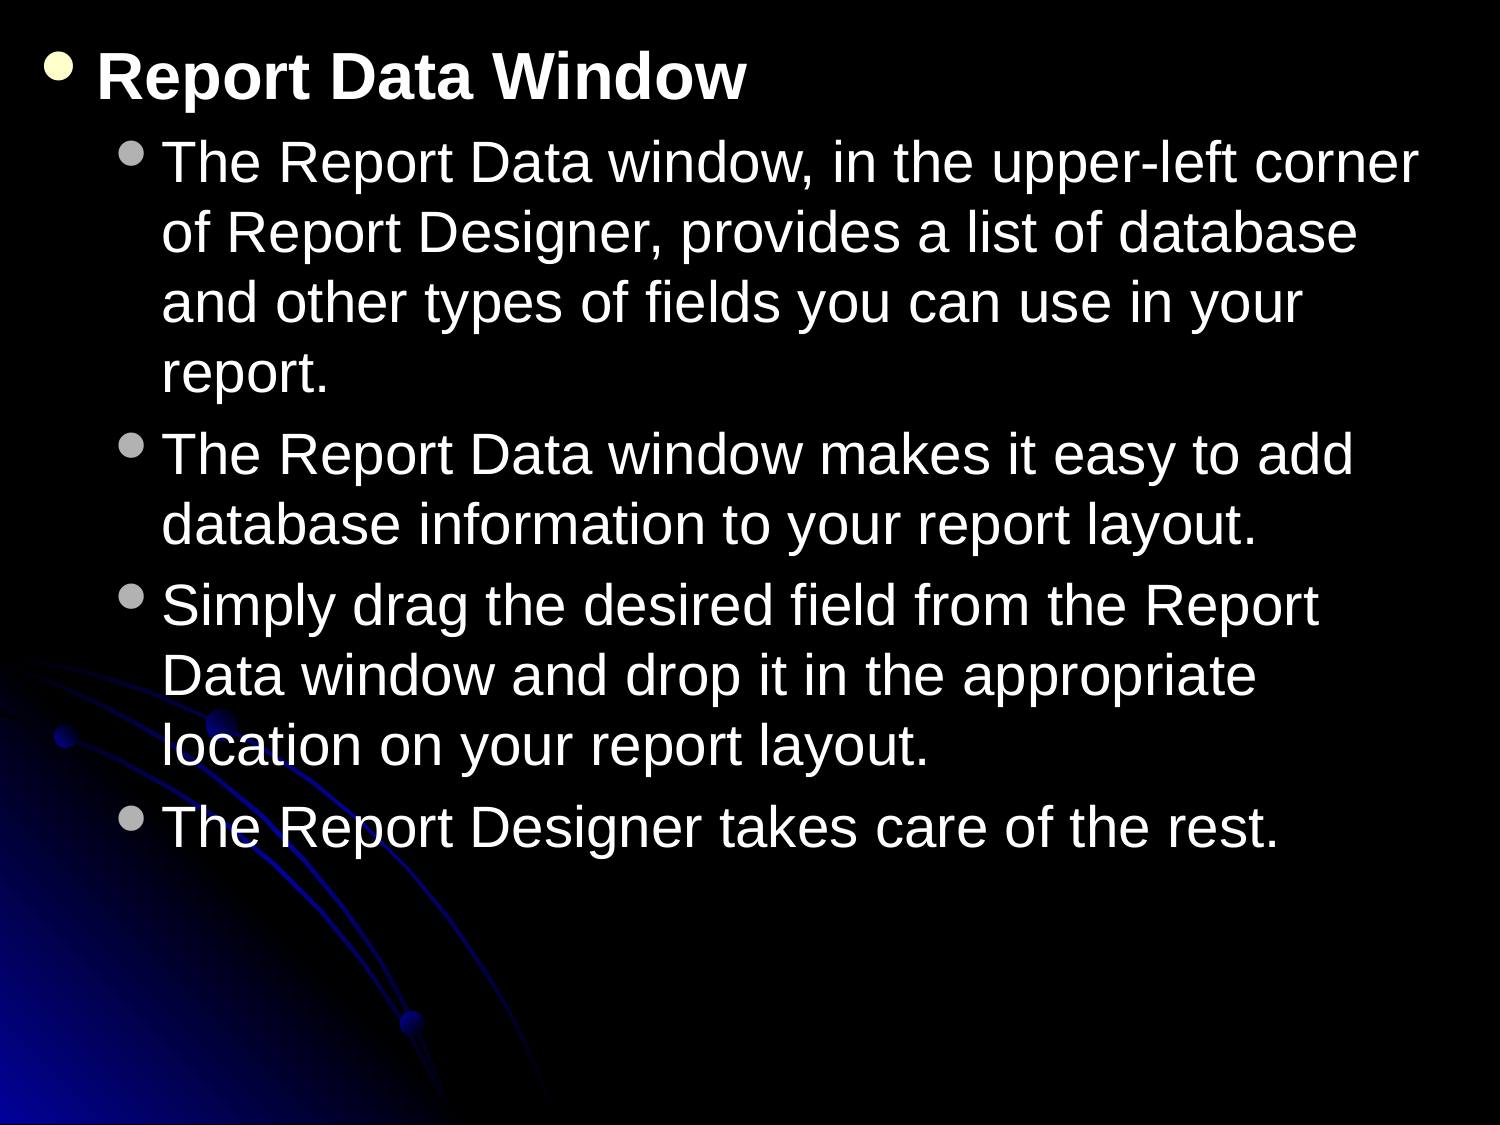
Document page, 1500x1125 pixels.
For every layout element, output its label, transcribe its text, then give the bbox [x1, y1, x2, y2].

list Report Data Window The Report Data window, in the upper-left corner of Report Designer, provides a list of database and other types of fields you can use in your report. The Report Data window makes it easy to add database information to your report layout. Simply drag the desired field from the Report Data window and drop it in the appropriate location on your report layout. The Report Designer takes care of the rest. [24, 24, 1476, 1076]
